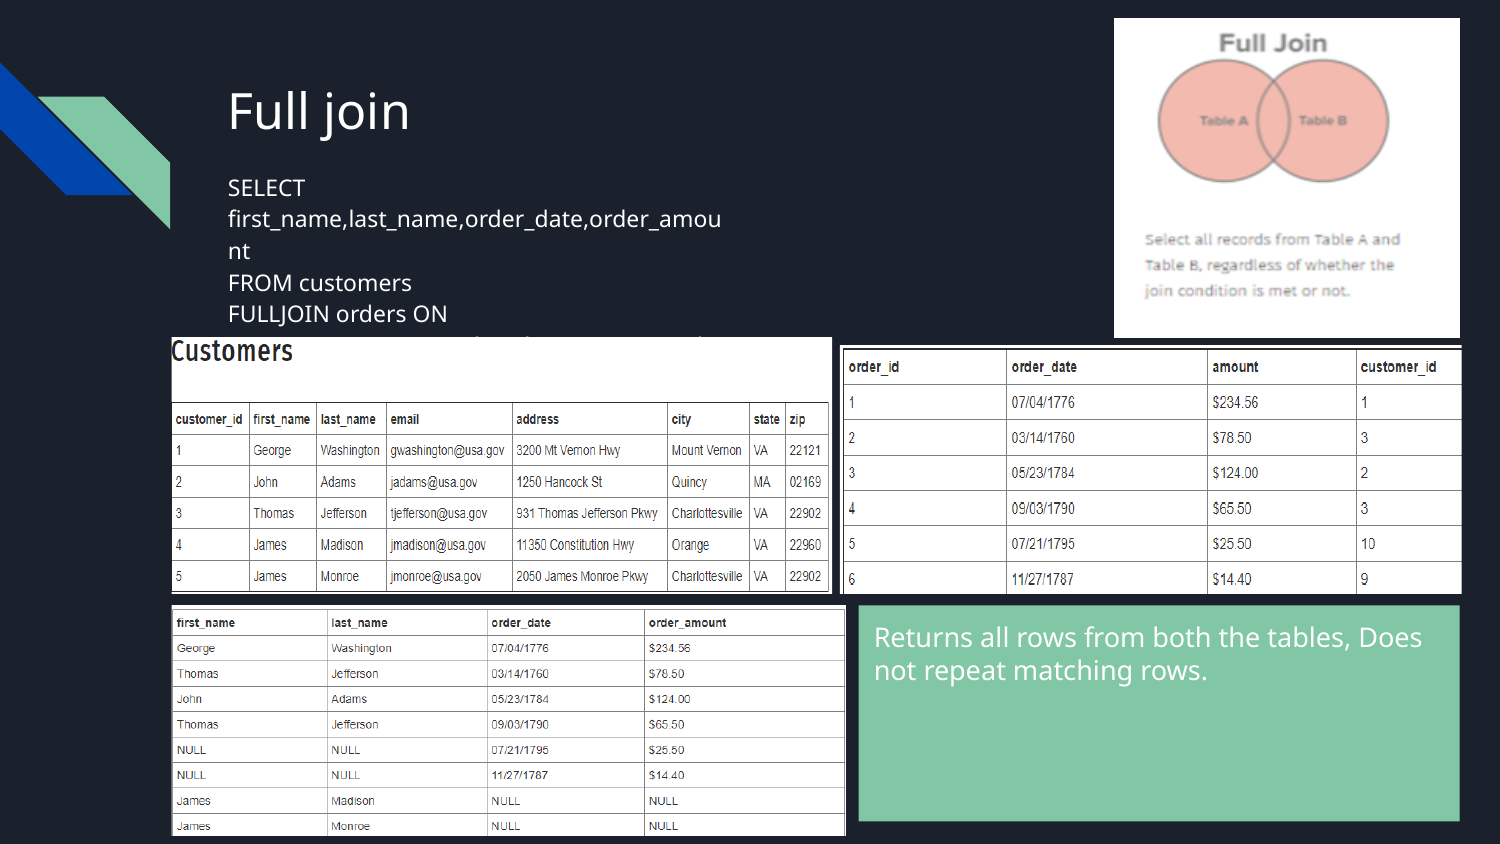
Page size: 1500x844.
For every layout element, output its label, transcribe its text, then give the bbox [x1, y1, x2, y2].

picture [839, 344, 1462, 594]
picture [171, 337, 833, 594]
picture [171, 605, 847, 836]
text_box Returns all rows from both the tables, Does not repeat matching rows. [858, 605, 1460, 822]
picture [1114, 17, 1460, 338]
list SELECT first_name,last_name,order_date,order_amount FROM customers FULLJOIN orders ON customers.customer_id=orders.customer_id [212, 154, 740, 335]
title Full join [212, 64, 1109, 215]
